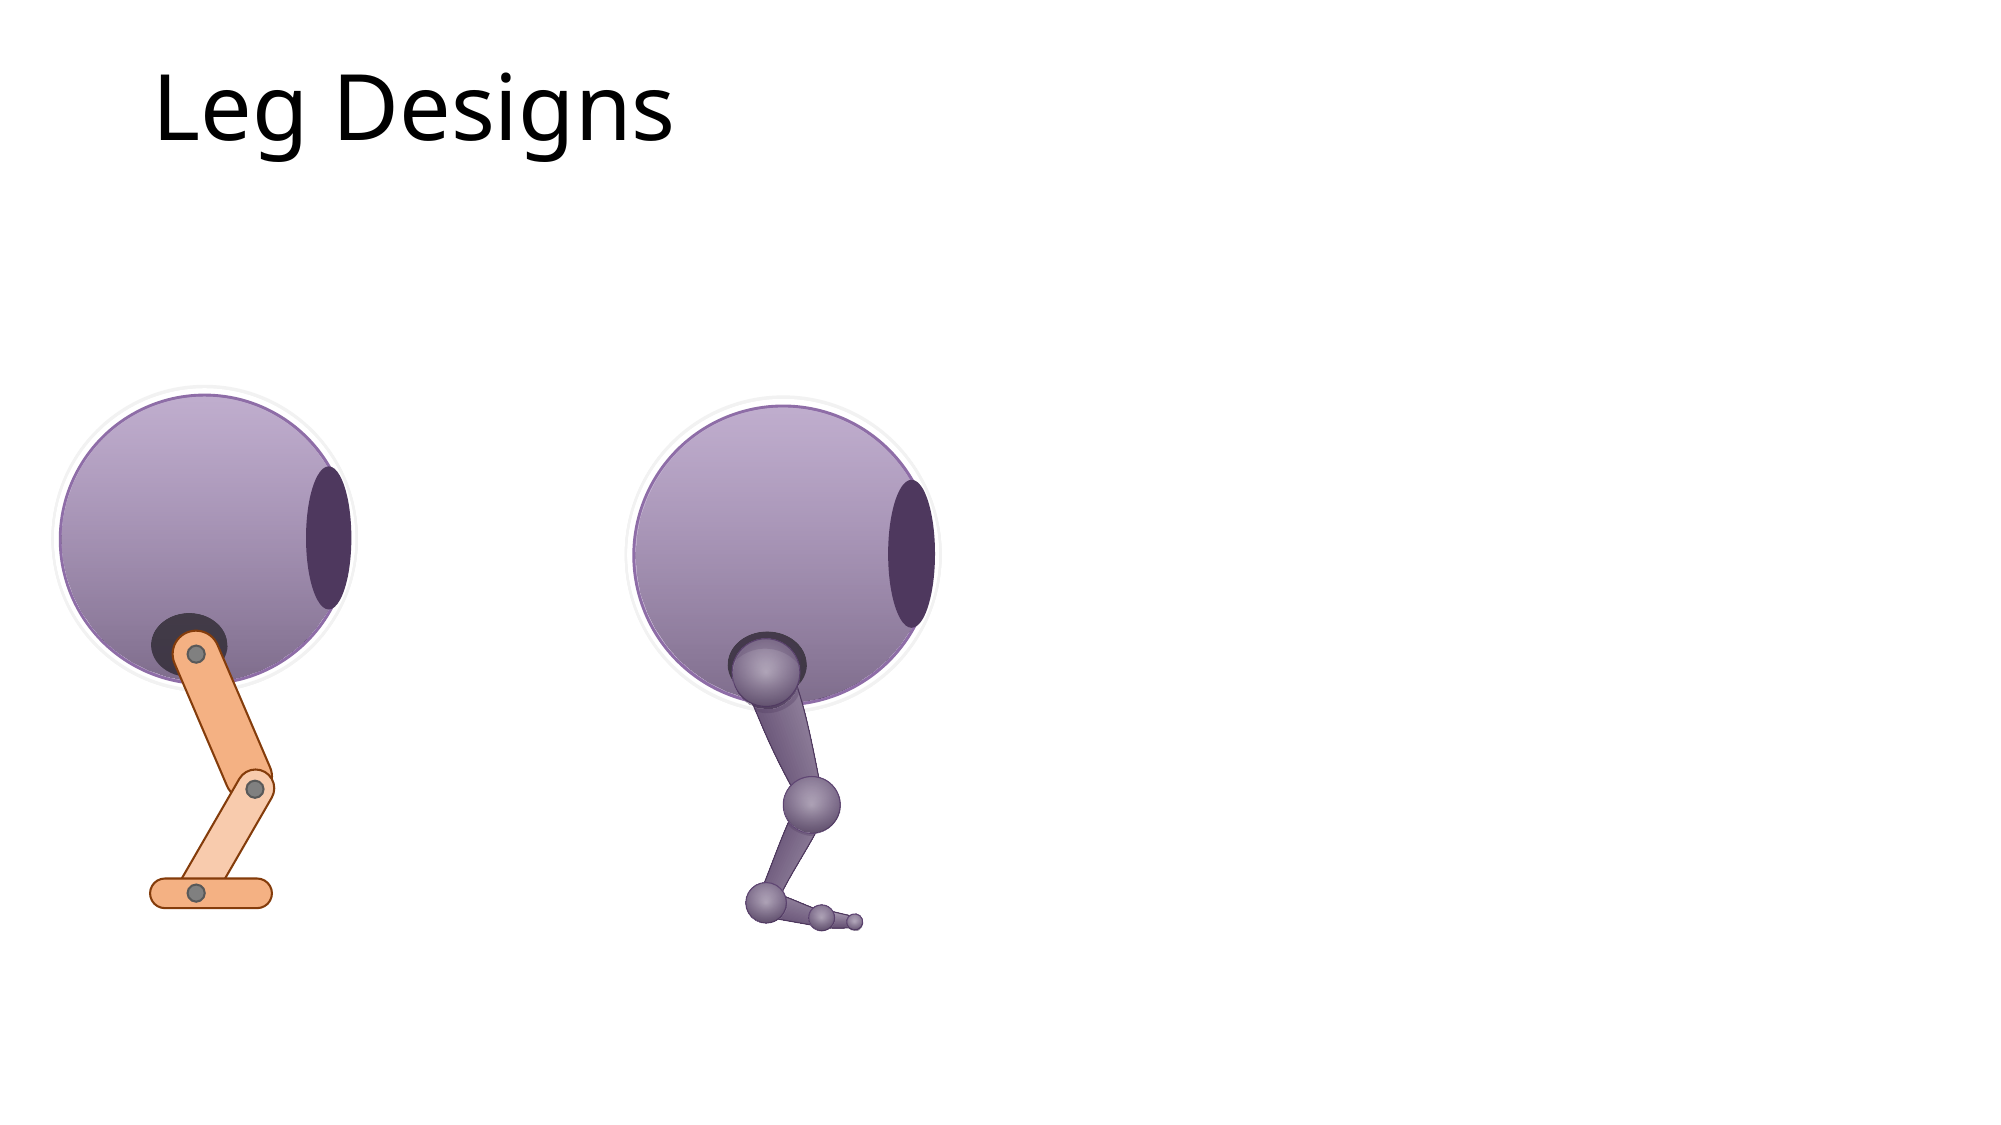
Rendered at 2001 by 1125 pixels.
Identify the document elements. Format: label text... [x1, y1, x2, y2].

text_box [52, 385, 357, 915]
title Leg Designs [137, 2, 1863, 220]
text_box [625, 396, 941, 931]
